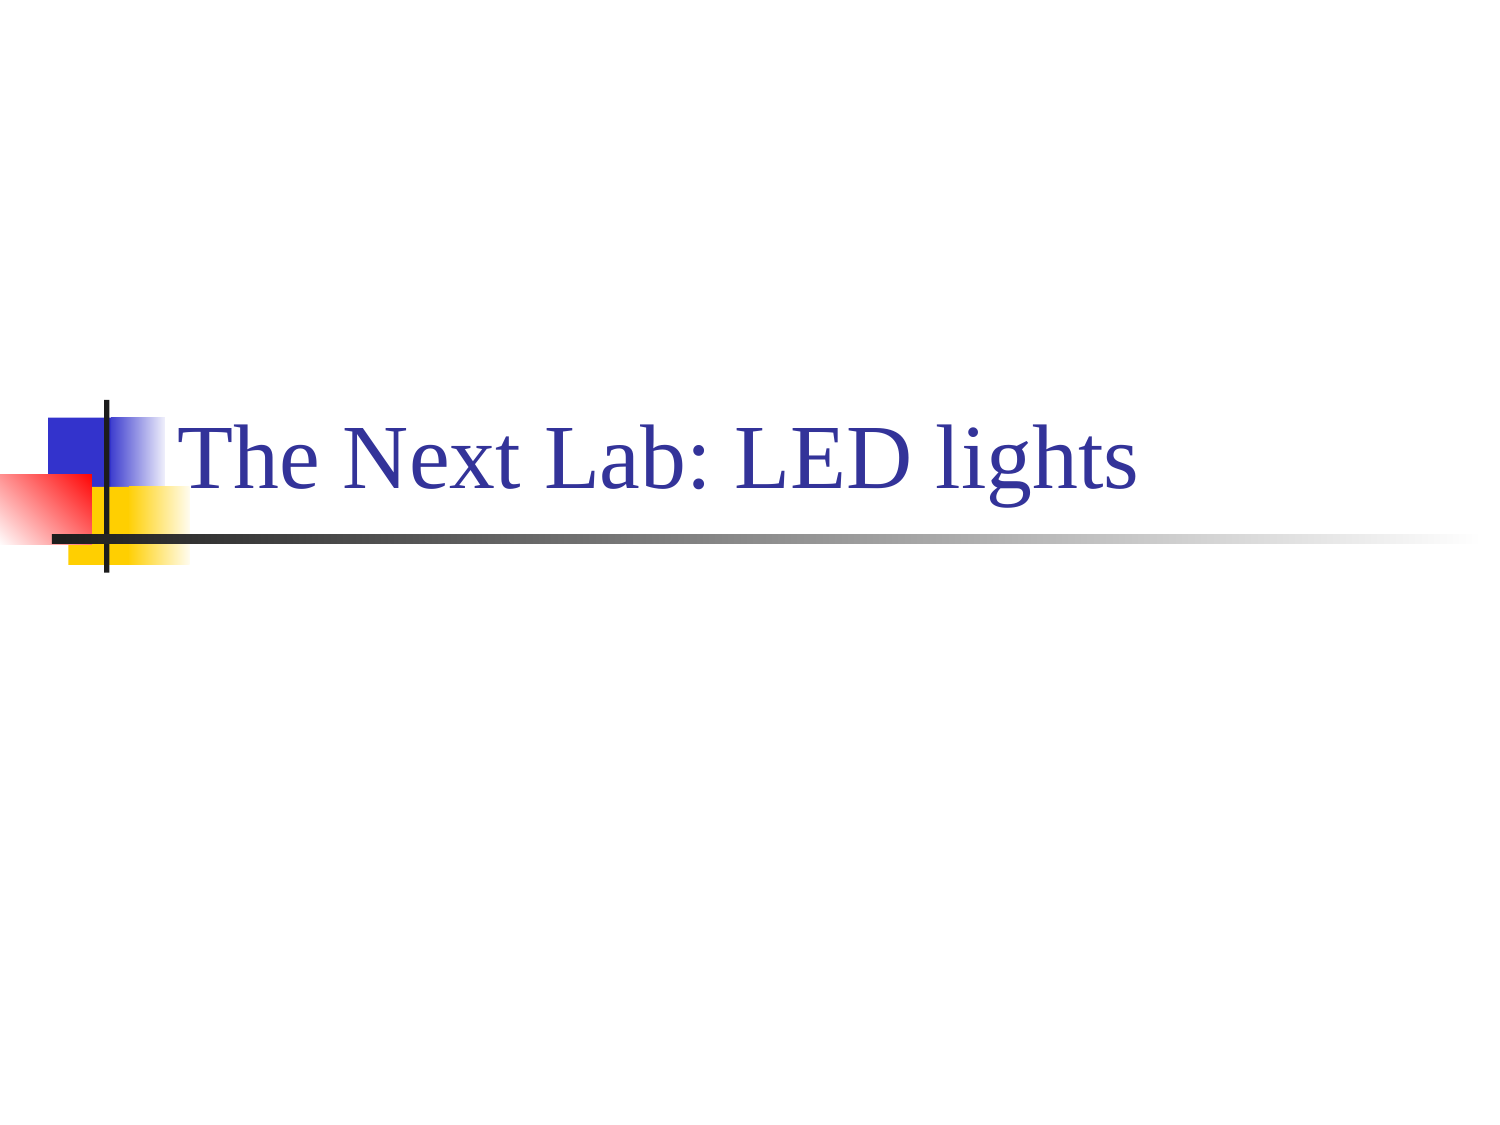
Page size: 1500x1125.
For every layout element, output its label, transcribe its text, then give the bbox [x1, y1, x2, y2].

title The Next Lab: LED lights [162, 275, 1438, 515]
